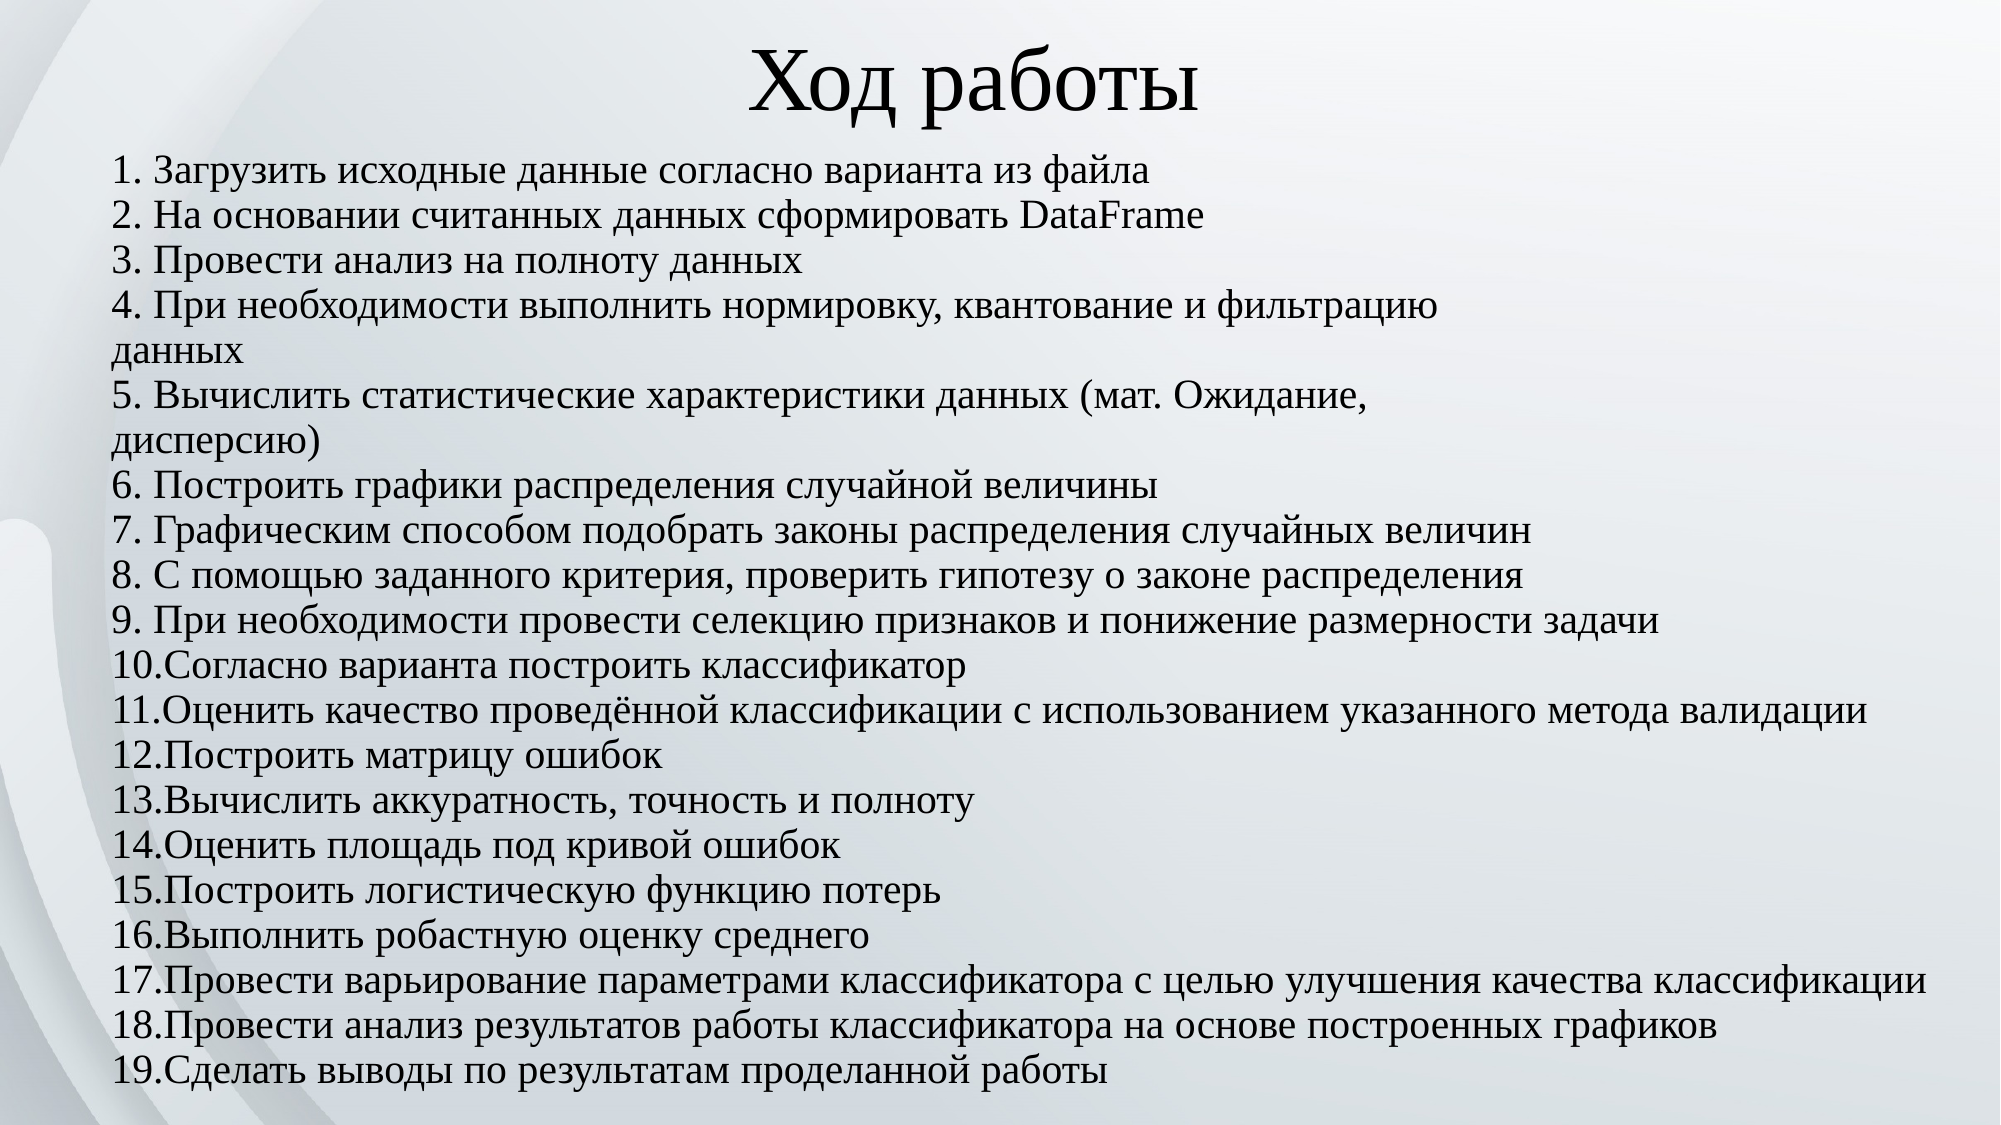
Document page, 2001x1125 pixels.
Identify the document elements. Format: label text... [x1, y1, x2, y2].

picture [0, 0, 2000, 1125]
title 1. Загрузить исходные данные согласно варианта из файла 2. На основании считанных данных сформировать DataFrame 3. Провести анализ на полноту данных 4. При необходимости выполнить нормировку, квантование и фильтрацию данных 5. Вычислить статистические характеристики данных (мат. Ожидание, дисперсию) 6. Построить графики распределения случайной величины 7. Графическим способом подобрать законы распределения случайных величин 8. С помощью заданного критерия, проверить гипотезу о законе распределения 9. При необходимости провести селекцию признаков и понижение размерности задачи 10.Согласно варианта построить классификатор 11.Оценить качество проведённой классификации с использованием указанного метода валидации 12.Построить матрицу ошибок 13.Вычислить аккуратность, точность и полноту 14.Оценить площадь под кривой ошибок 15.Построить логистическую функцию потерь 16.Выполнить робастную оценку среднего 17.Провести варьирование параметрами классификатора с целью улучшения качества классификации 18.Провести анализ результатов работы классификатора на основе построенных графиков 19.Сделать выводы по результатам проделанной работы [96, 145, 1977, 1095]
text_box Ход работы [732, 0, 1431, 161]
